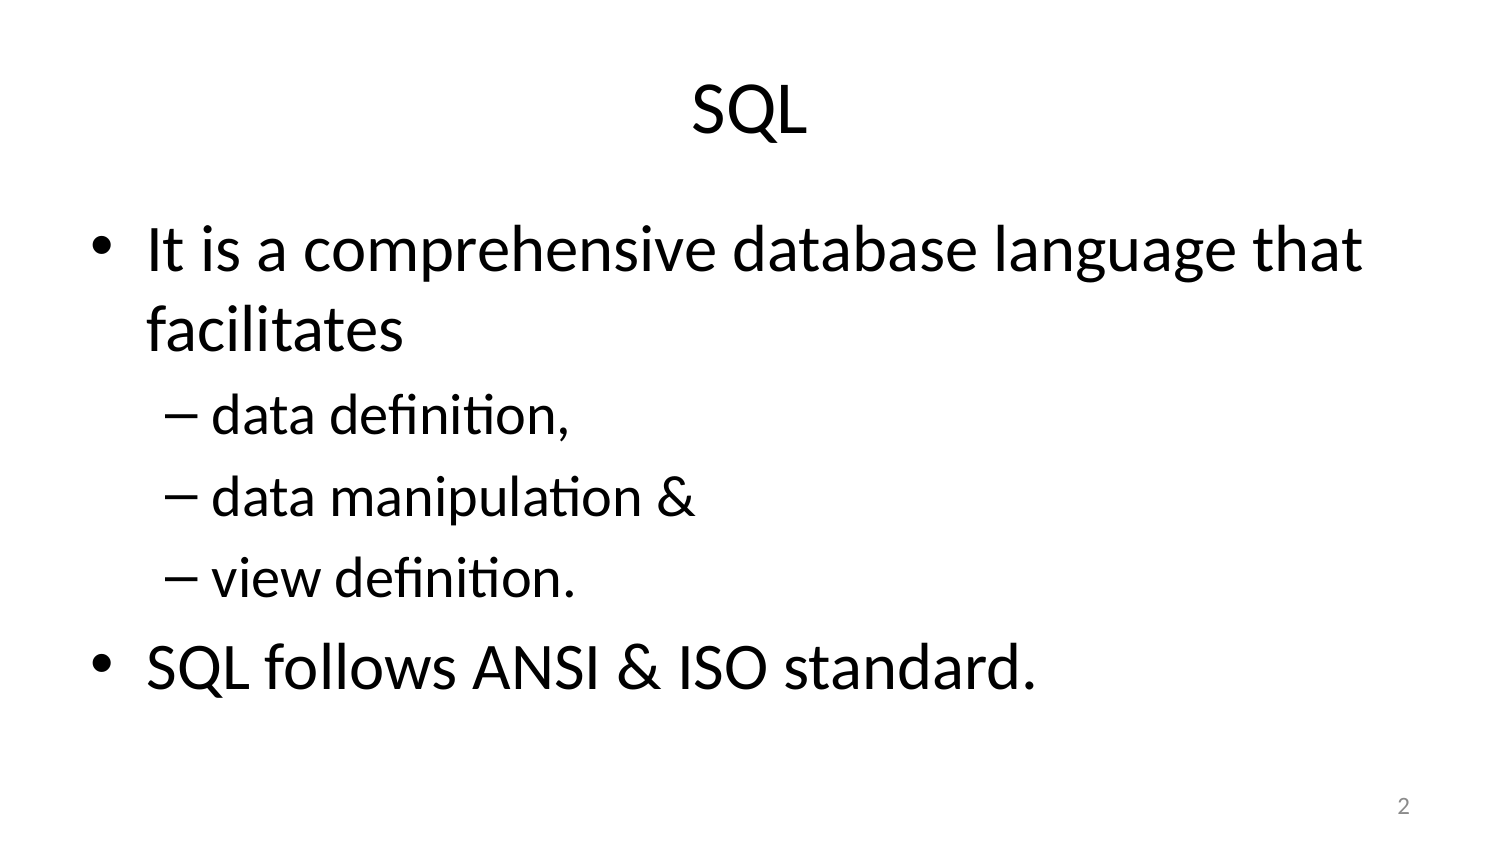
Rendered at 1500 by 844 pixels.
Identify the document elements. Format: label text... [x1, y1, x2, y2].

title SQL [75, 33, 1425, 175]
list It is a comprehensive database language that facilitates data definition, data manipulation & view definition. SQL follows ANSI & ISO standard. [75, 196, 1425, 754]
slide_number 2 [1074, 782, 1425, 827]
